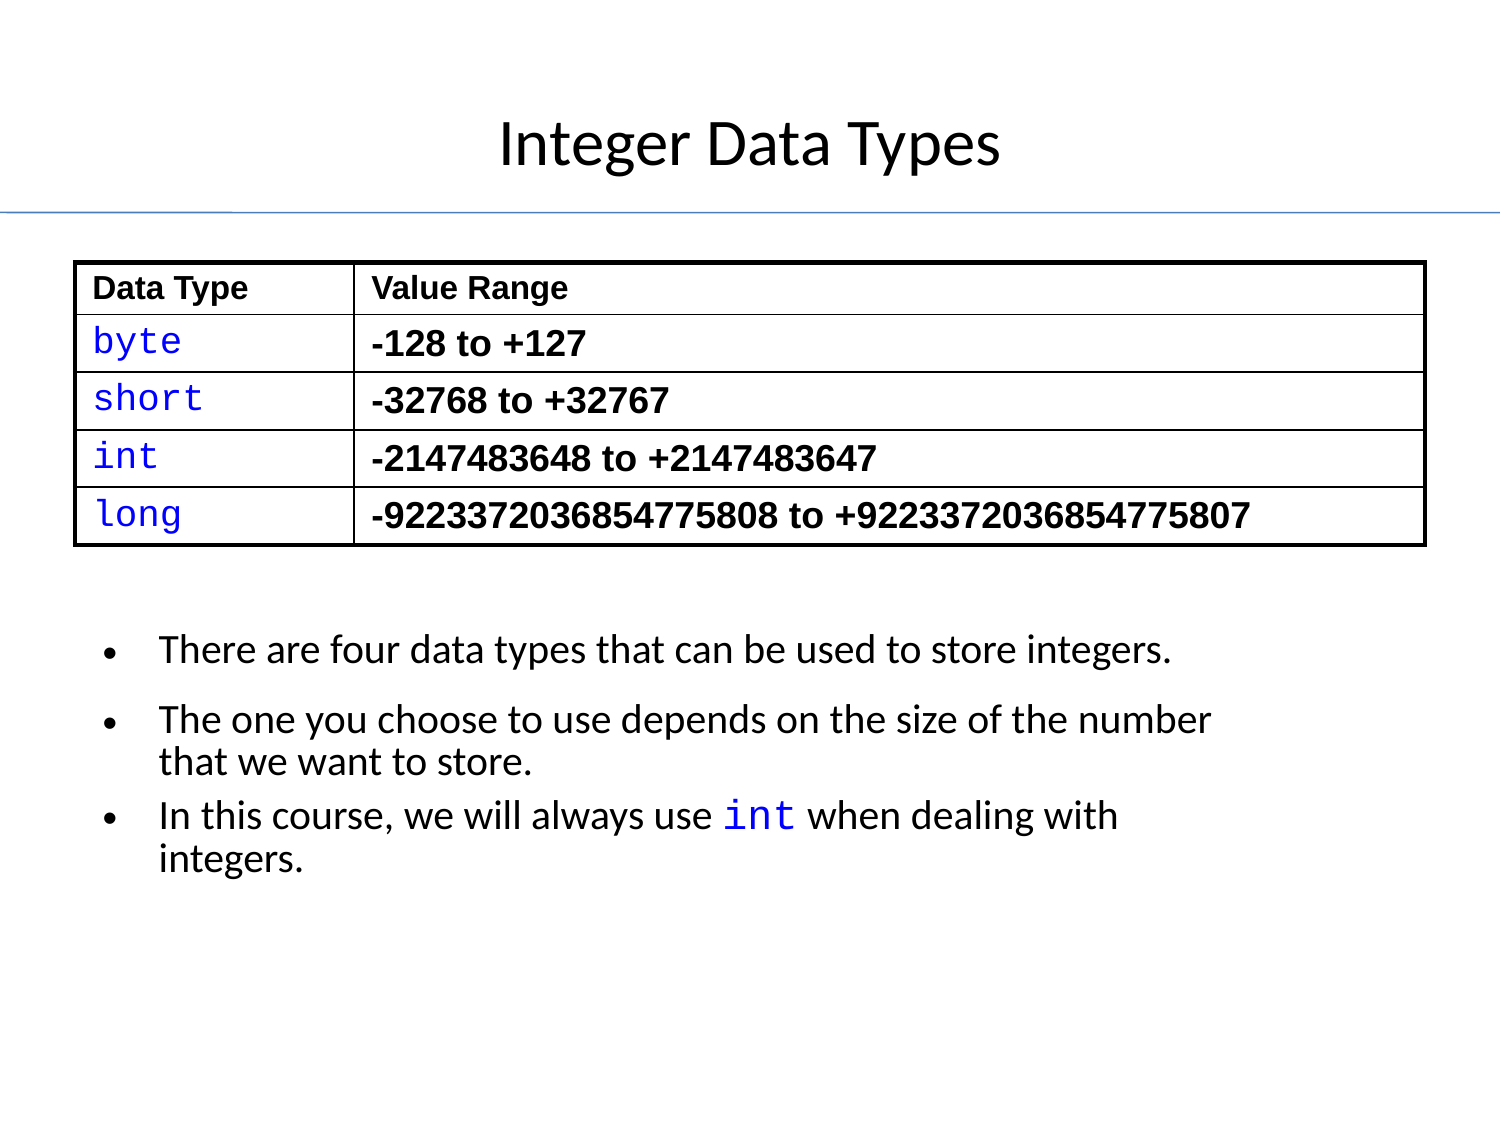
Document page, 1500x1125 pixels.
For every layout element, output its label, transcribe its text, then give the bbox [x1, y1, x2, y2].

table_header Value Range [355, 265, 1423, 314]
table_header Data Type [77, 265, 353, 314]
table_cell short [77, 373, 353, 429]
title Integer Data Types [75, 45, 1425, 233]
table_cell -32768 to +32767 [355, 373, 1423, 429]
table_cell int [77, 431, 353, 486]
table_cell byte [77, 315, 353, 371]
table_cell -128 to +127 [355, 315, 1423, 371]
list There are four data types that can be used to store integers. The one you choose to use depends on the size of the number that we want to store. In this course, we will always use int when dealing with integers. [87, 624, 1238, 1050]
table_cell -2147483648 to +2147483647 [355, 431, 1423, 486]
table_cell long [77, 488, 353, 543]
table_cell -9223372036854775808 to +9223372036854775807 [355, 488, 1423, 543]
